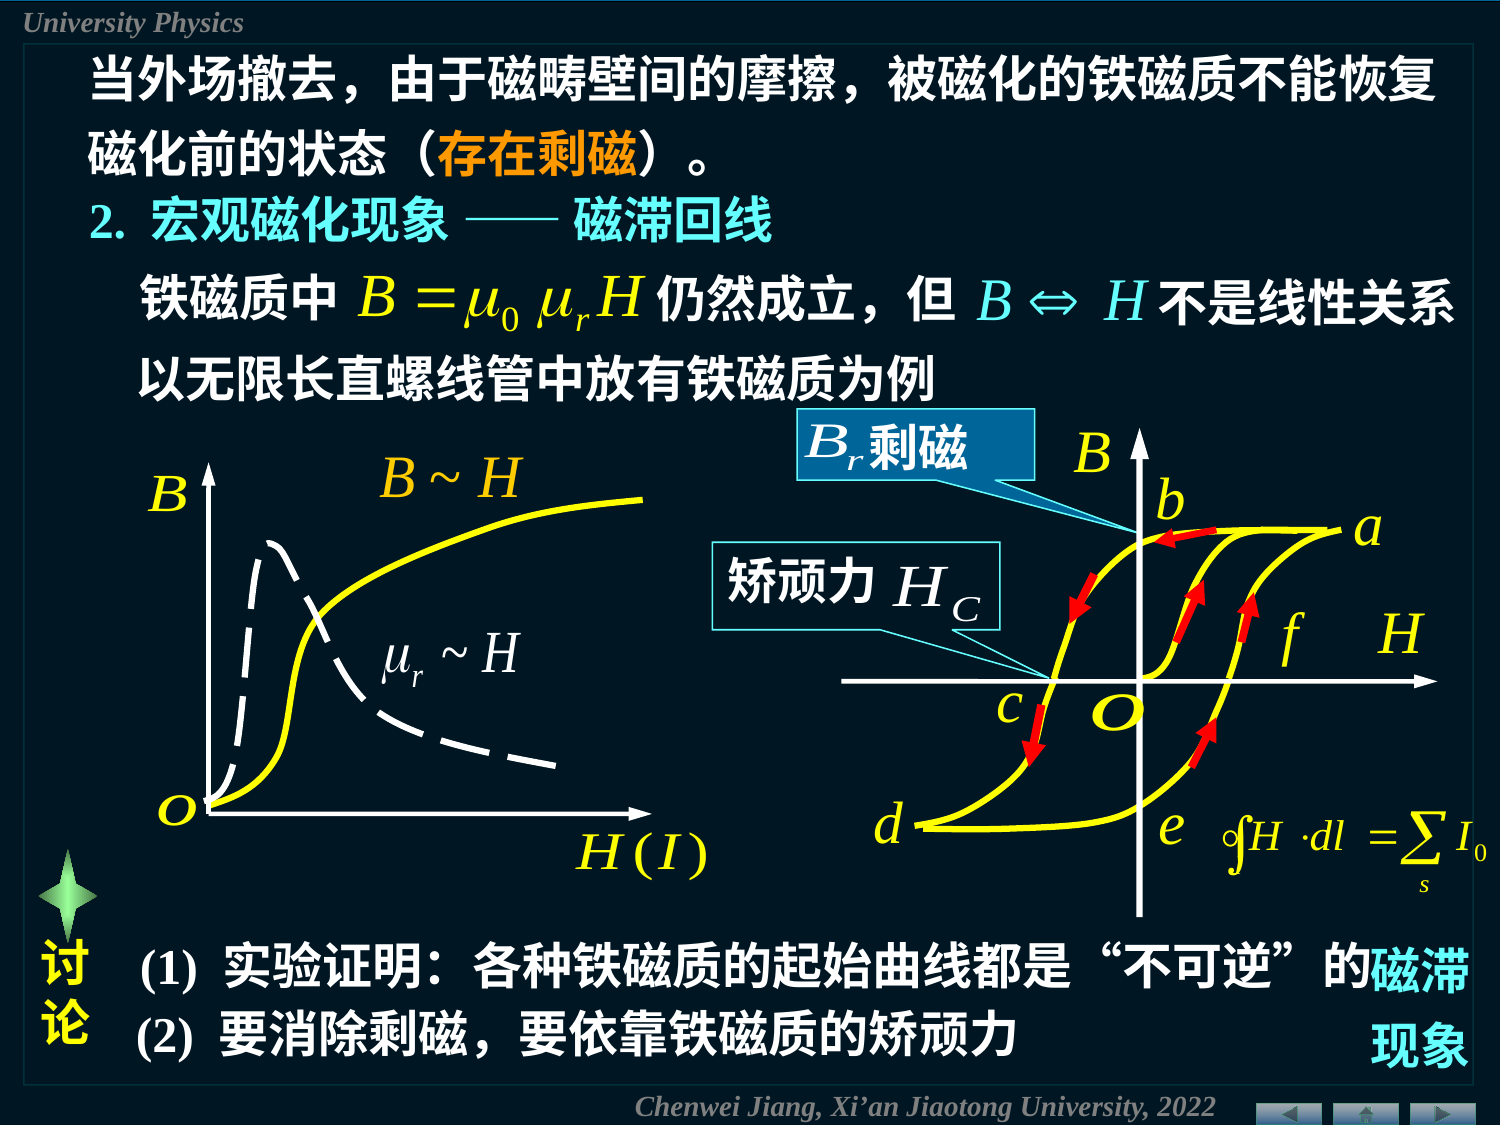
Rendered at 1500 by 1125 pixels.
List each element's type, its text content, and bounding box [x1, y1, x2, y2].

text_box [796, 408, 1035, 481]
text_box 仍然成立，但 [662, 260, 1017, 336]
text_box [970, 274, 1157, 326]
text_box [374, 451, 531, 460]
text_box 磁滞 现象 [1356, 917, 1500, 1082]
text_box 讨论 [26, 924, 138, 1060]
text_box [345, 255, 659, 344]
text_box 铁磁质中 [124, 259, 340, 335]
text_box 不是线性关系 [1143, 264, 1500, 339]
text_box [38, 848, 98, 944]
text_box 以无限长直螺线管中放有铁磁质为例 [121, 339, 1247, 415]
text_box (1) 实验证明：各种铁磁质的起始曲线都是“不可逆”的 [125, 911, 1356, 1002]
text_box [712, 541, 836, 630]
text_box (2) 要消除剩磁，要依靠铁磁质的矫顽力 [121, 995, 1247, 1071]
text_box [841, 426, 1438, 918]
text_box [1213, 800, 1499, 899]
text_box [134, 462, 719, 889]
text_box 2. 宏观磁化现象 —— 磁滞回线 [73, 190, 849, 256]
text_box 当外场撤去，由于磁畴壁间的摩擦，被磁化的铁磁质不能恢复磁化前的状态（存在剩磁）。 [73, 25, 1483, 190]
